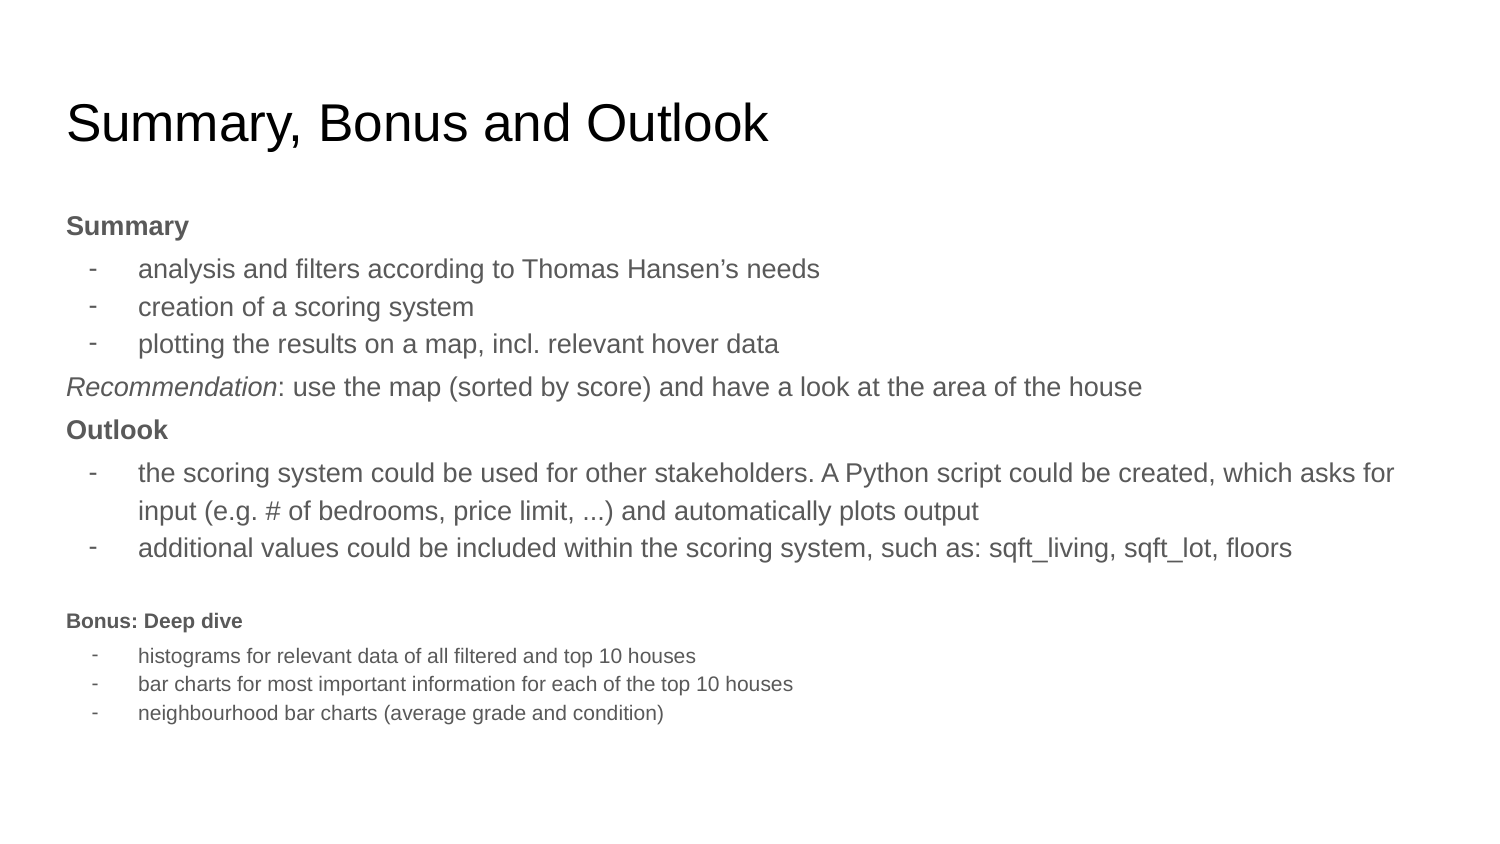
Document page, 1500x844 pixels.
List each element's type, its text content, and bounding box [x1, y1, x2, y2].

title Summary, Bonus and Outlook [51, 72, 1449, 167]
list Summary analysis and filters according to Thomas Hansen’s needs creation of a scoring system plotting the results on a map, incl. relevant hover data Recommendation: use the map (sorted by score) and have a look at the area of the house Outlook the scoring system could be used for other stakeholders. A Python script could be created, which asks for input (e.g. # of bedrooms, price limit, ...) and automatically plots output additional values could be included within the scoring system, such as: sqft_living, sqft_lot, floors Bonus: Deep dive histograms for relevant data of all filtered and top 10 houses bar charts for most important information for each of the top 10 houses neighbourhood bar charts (average grade and condition) [51, 189, 1449, 750]
